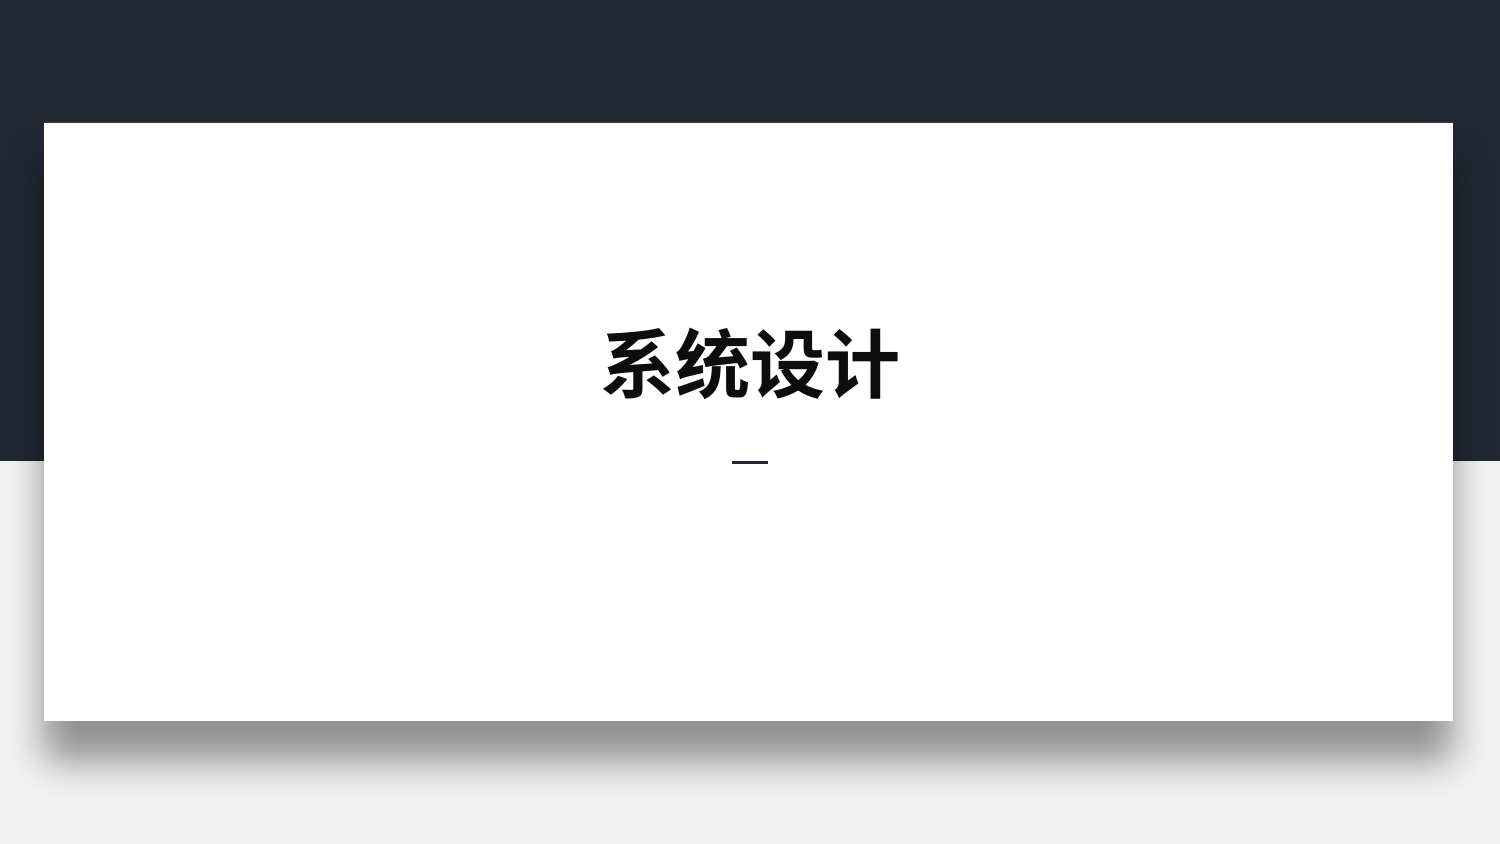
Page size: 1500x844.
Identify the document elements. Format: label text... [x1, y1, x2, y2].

text_box [0, 0, 1500, 462]
text_box [43, 122, 1454, 722]
text_box 系统设计 [585, 309, 915, 415]
